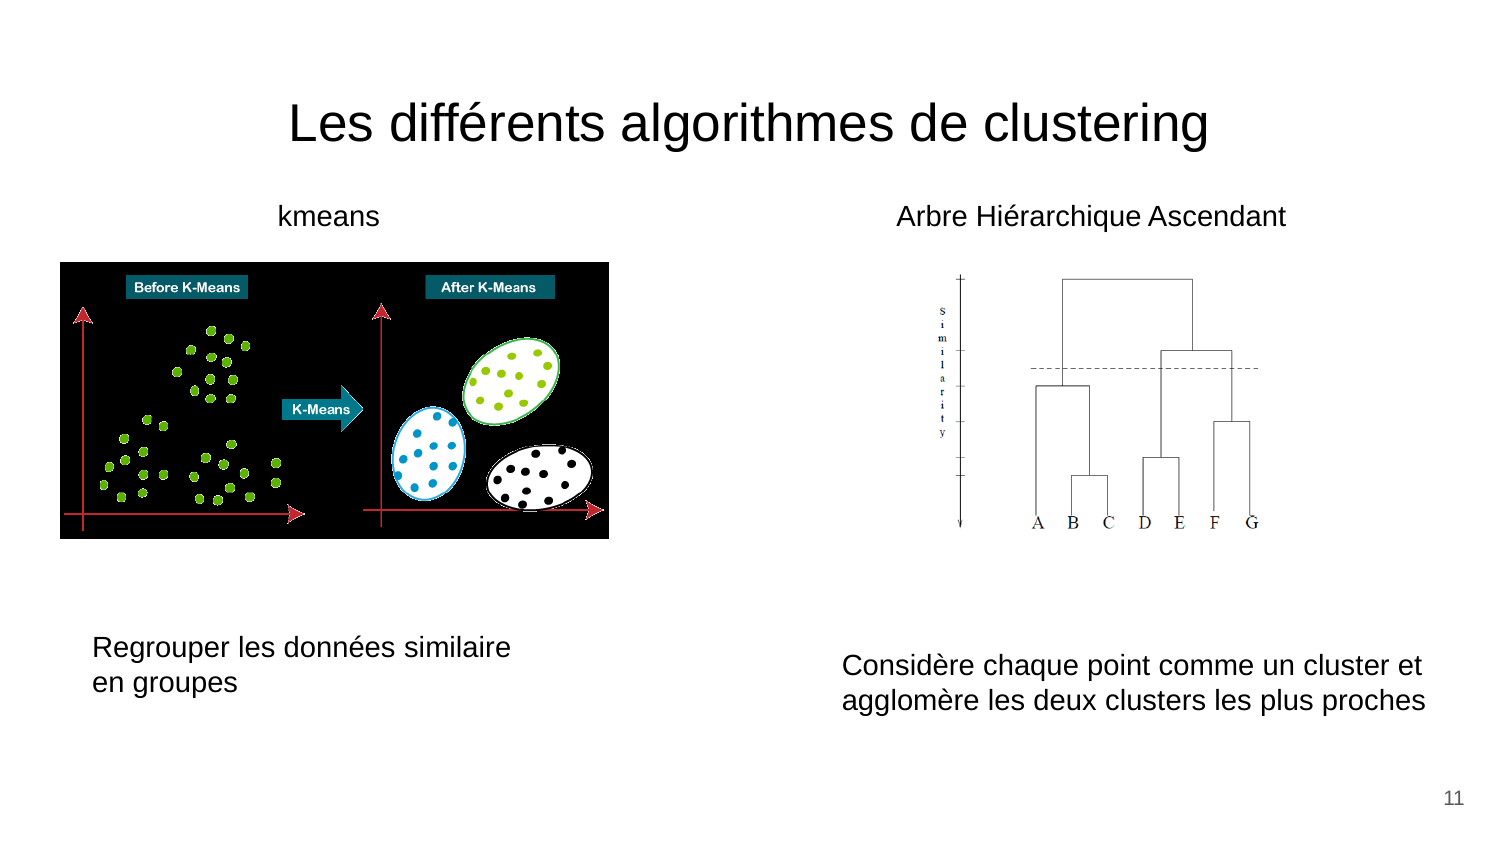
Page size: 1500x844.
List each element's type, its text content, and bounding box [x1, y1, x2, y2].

text_box Arbre Hiérarchique Ascendant [881, 181, 1315, 247]
text_box Regrouper les données similaire en groupes [77, 613, 527, 714]
text_box Considère chaque point comme un cluster et agglomère les deux clusters les plus proches [826, 631, 1500, 731]
title Les différents algorithmes de clustering [51, 72, 1449, 167]
picture [60, 262, 609, 539]
text_box kmeans [262, 181, 407, 247]
slide_number ‹#› [1389, 764, 1480, 830]
picture [917, 262, 1278, 539]
